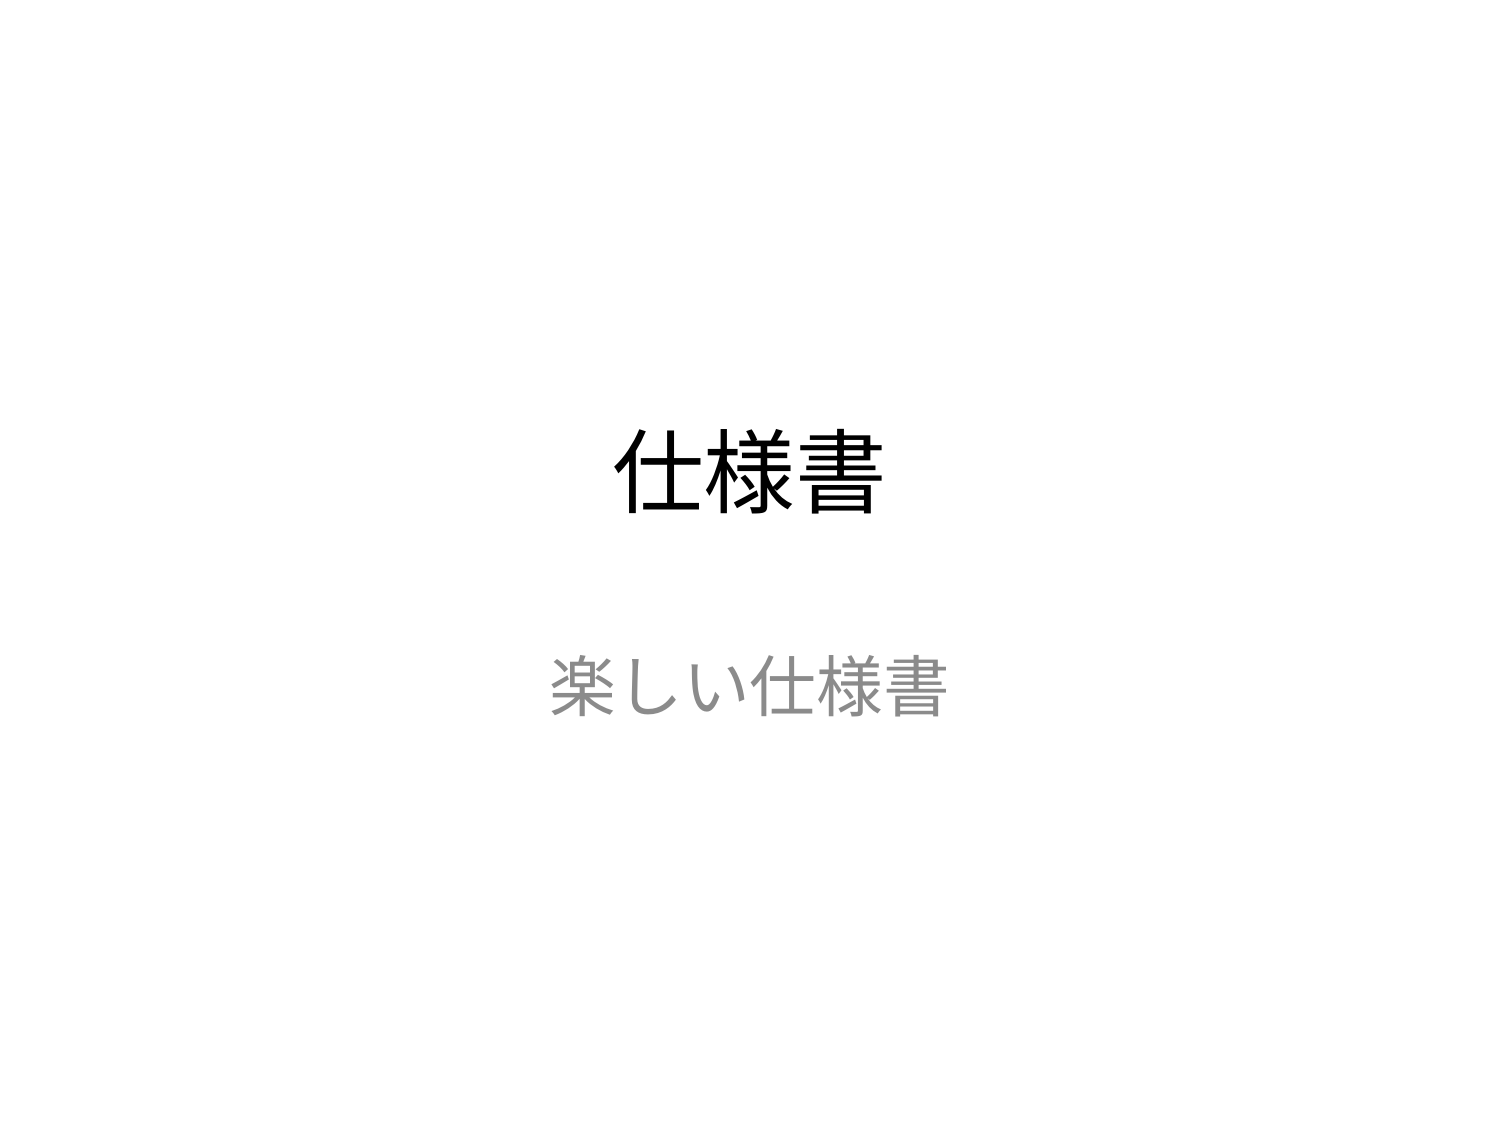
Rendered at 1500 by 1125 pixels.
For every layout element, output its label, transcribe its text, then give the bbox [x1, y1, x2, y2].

subtitle 楽しい仕様書 [225, 637, 1275, 925]
title 仕様書 [112, 349, 1388, 591]
